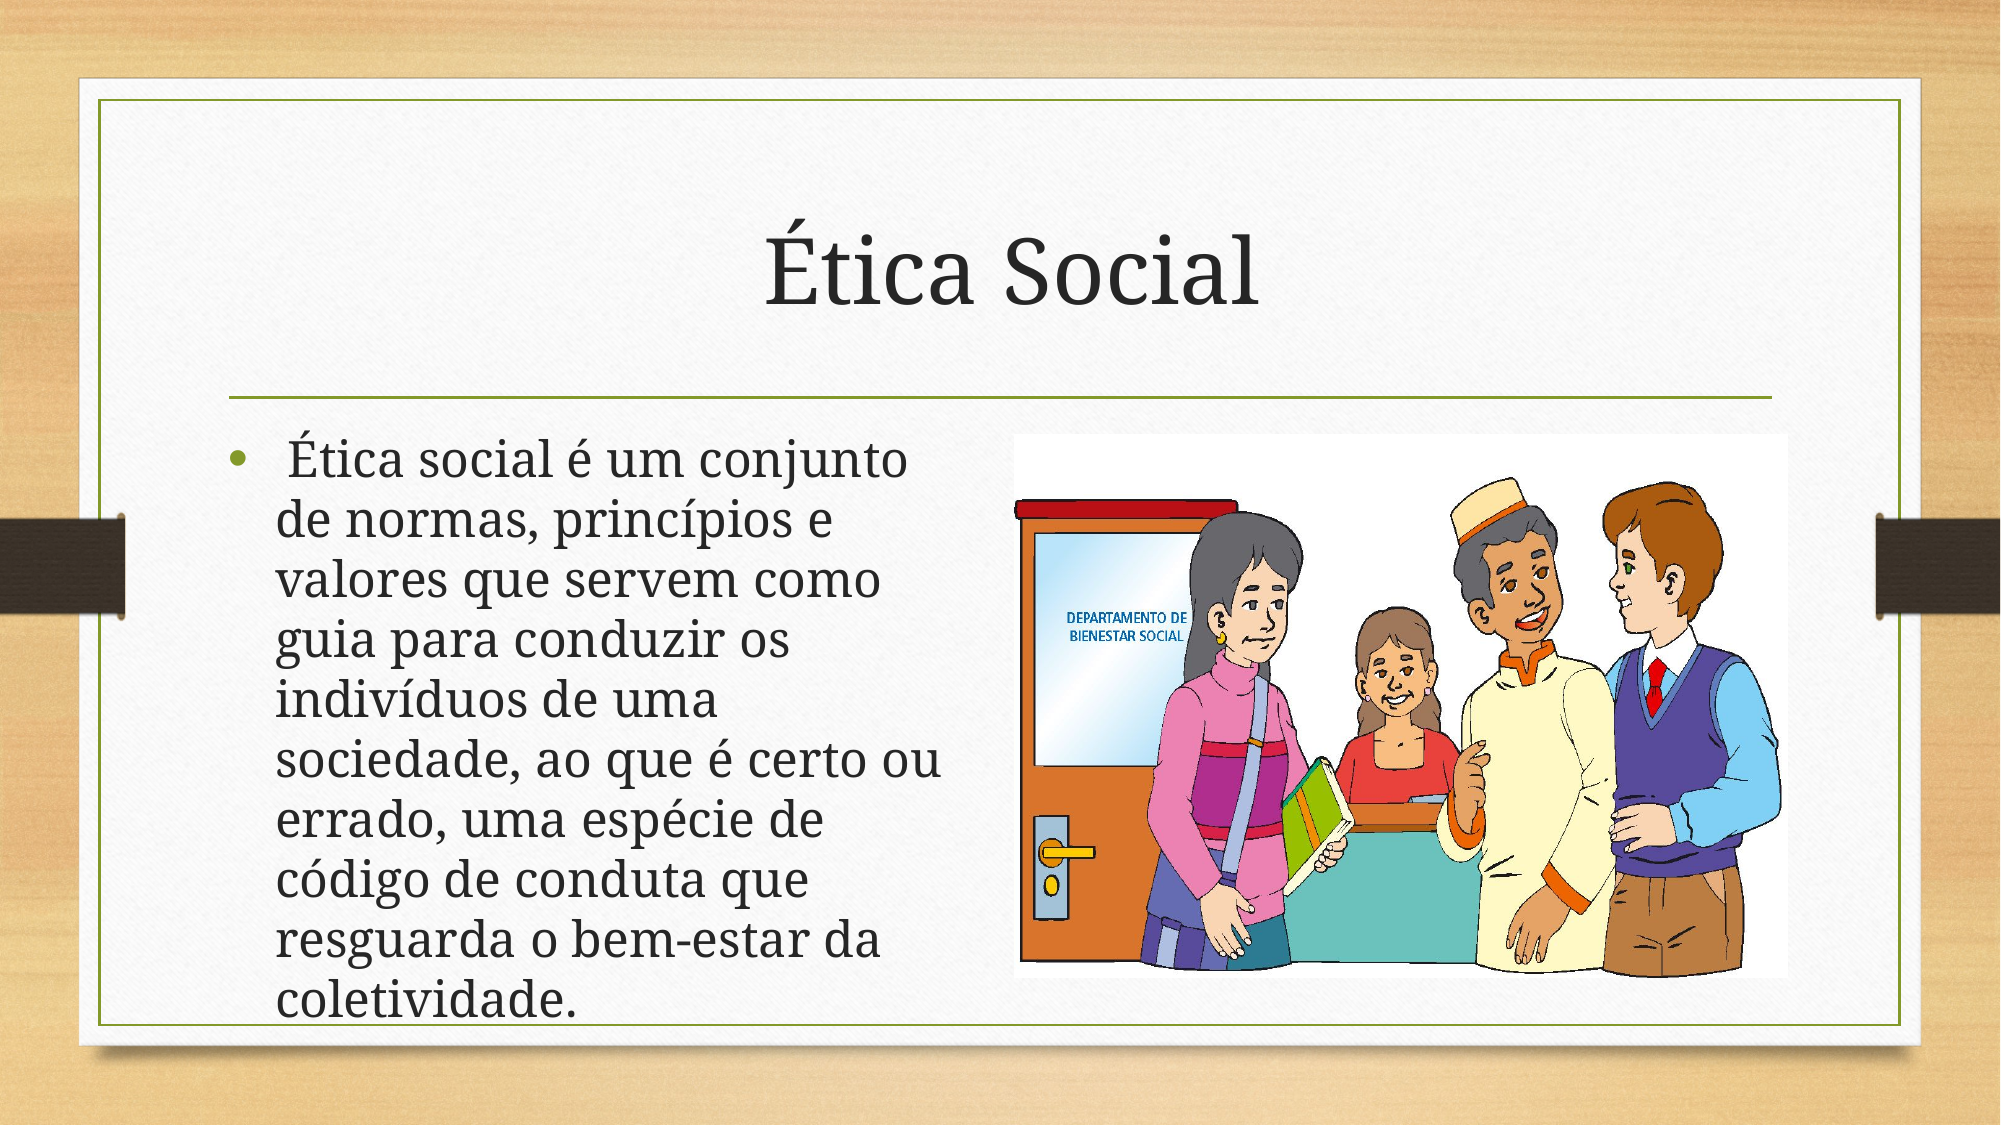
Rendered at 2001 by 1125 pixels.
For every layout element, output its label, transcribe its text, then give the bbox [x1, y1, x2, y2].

title Ética Social [212, 161, 1788, 375]
picture [0, 0, 2001, 1125]
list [1013, 434, 1789, 978]
list Ética social é um conjunto de normas, princípios e valores que servem como guia para conduzir os indivíduos de uma sociedade, ao que é certo ou errado, uma espécie de código de conduta que resguarda o bem-estar da coletividade. [213, 420, 987, 963]
